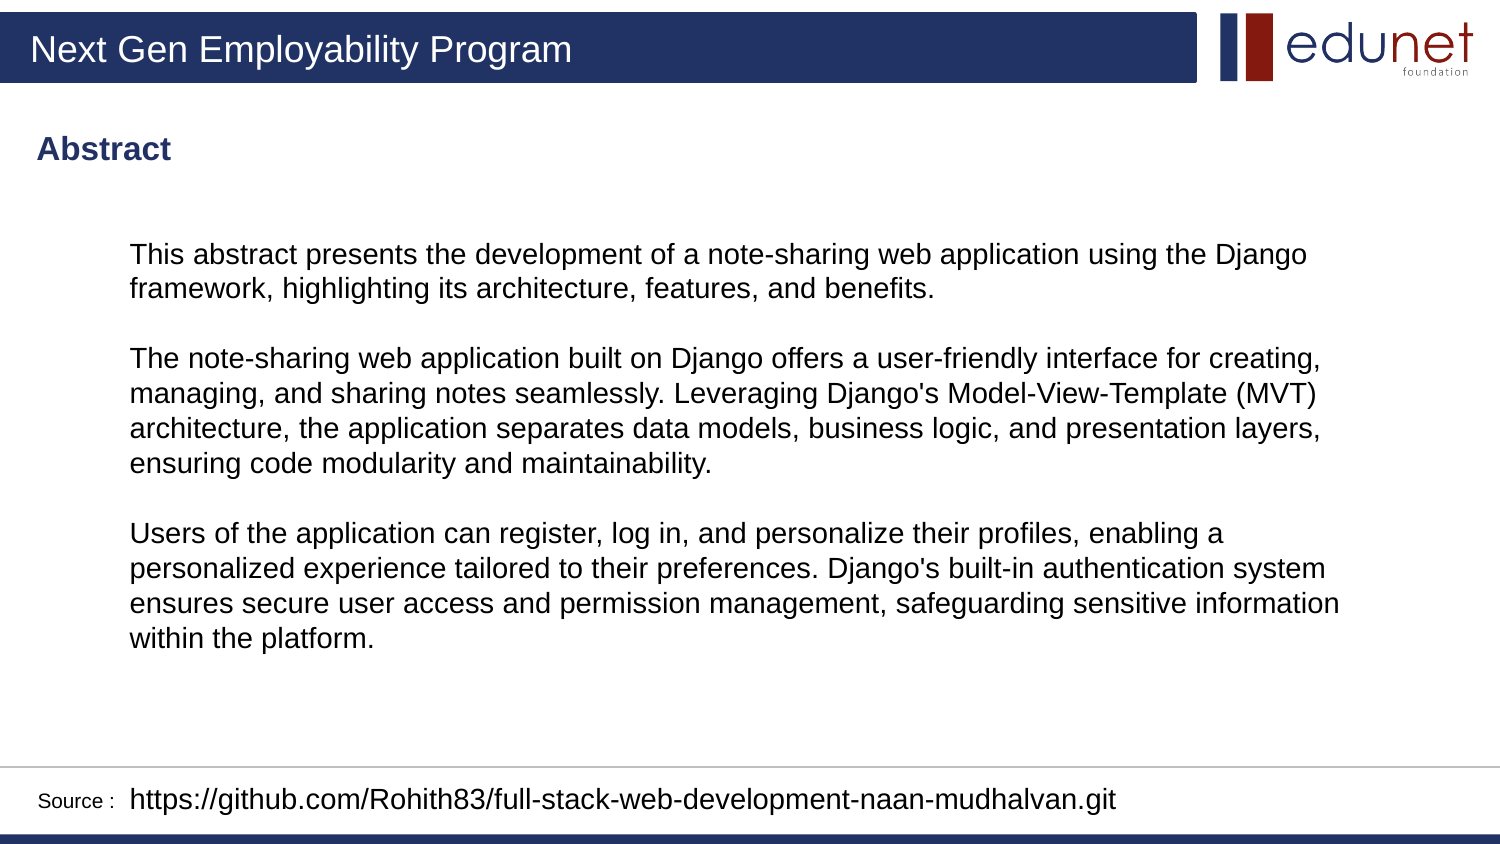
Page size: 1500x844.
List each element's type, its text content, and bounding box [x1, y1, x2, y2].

picture [1279, 14, 1482, 83]
text_box This abstract presents the development of a note-sharing web application using the Django framework, highlighting its architecture, features, and benefits. The note-sharing web application built on Django offers a user-friendly interface for creating, managing, and sharing notes seamlessly. Leveraging Django's Model-View-Template (MVT) architecture, the application separates data models, business logic, and presentation layers, ensuring code modularity and maintainability. Users of the application can register, log in, and personalize their profiles, enabling a personalized experience tailored to their preferences. Django's built-in authentication system ensures secure user access and permission management, safeguarding sensitive information within the platform. [114, 227, 1386, 662]
title Abstract [21, 111, 504, 165]
text_box https://github.com/Rohith83/full-stack-web-development-naan-mudhalvan.git [114, 776, 1190, 823]
text_box Source : [22, 776, 139, 826]
